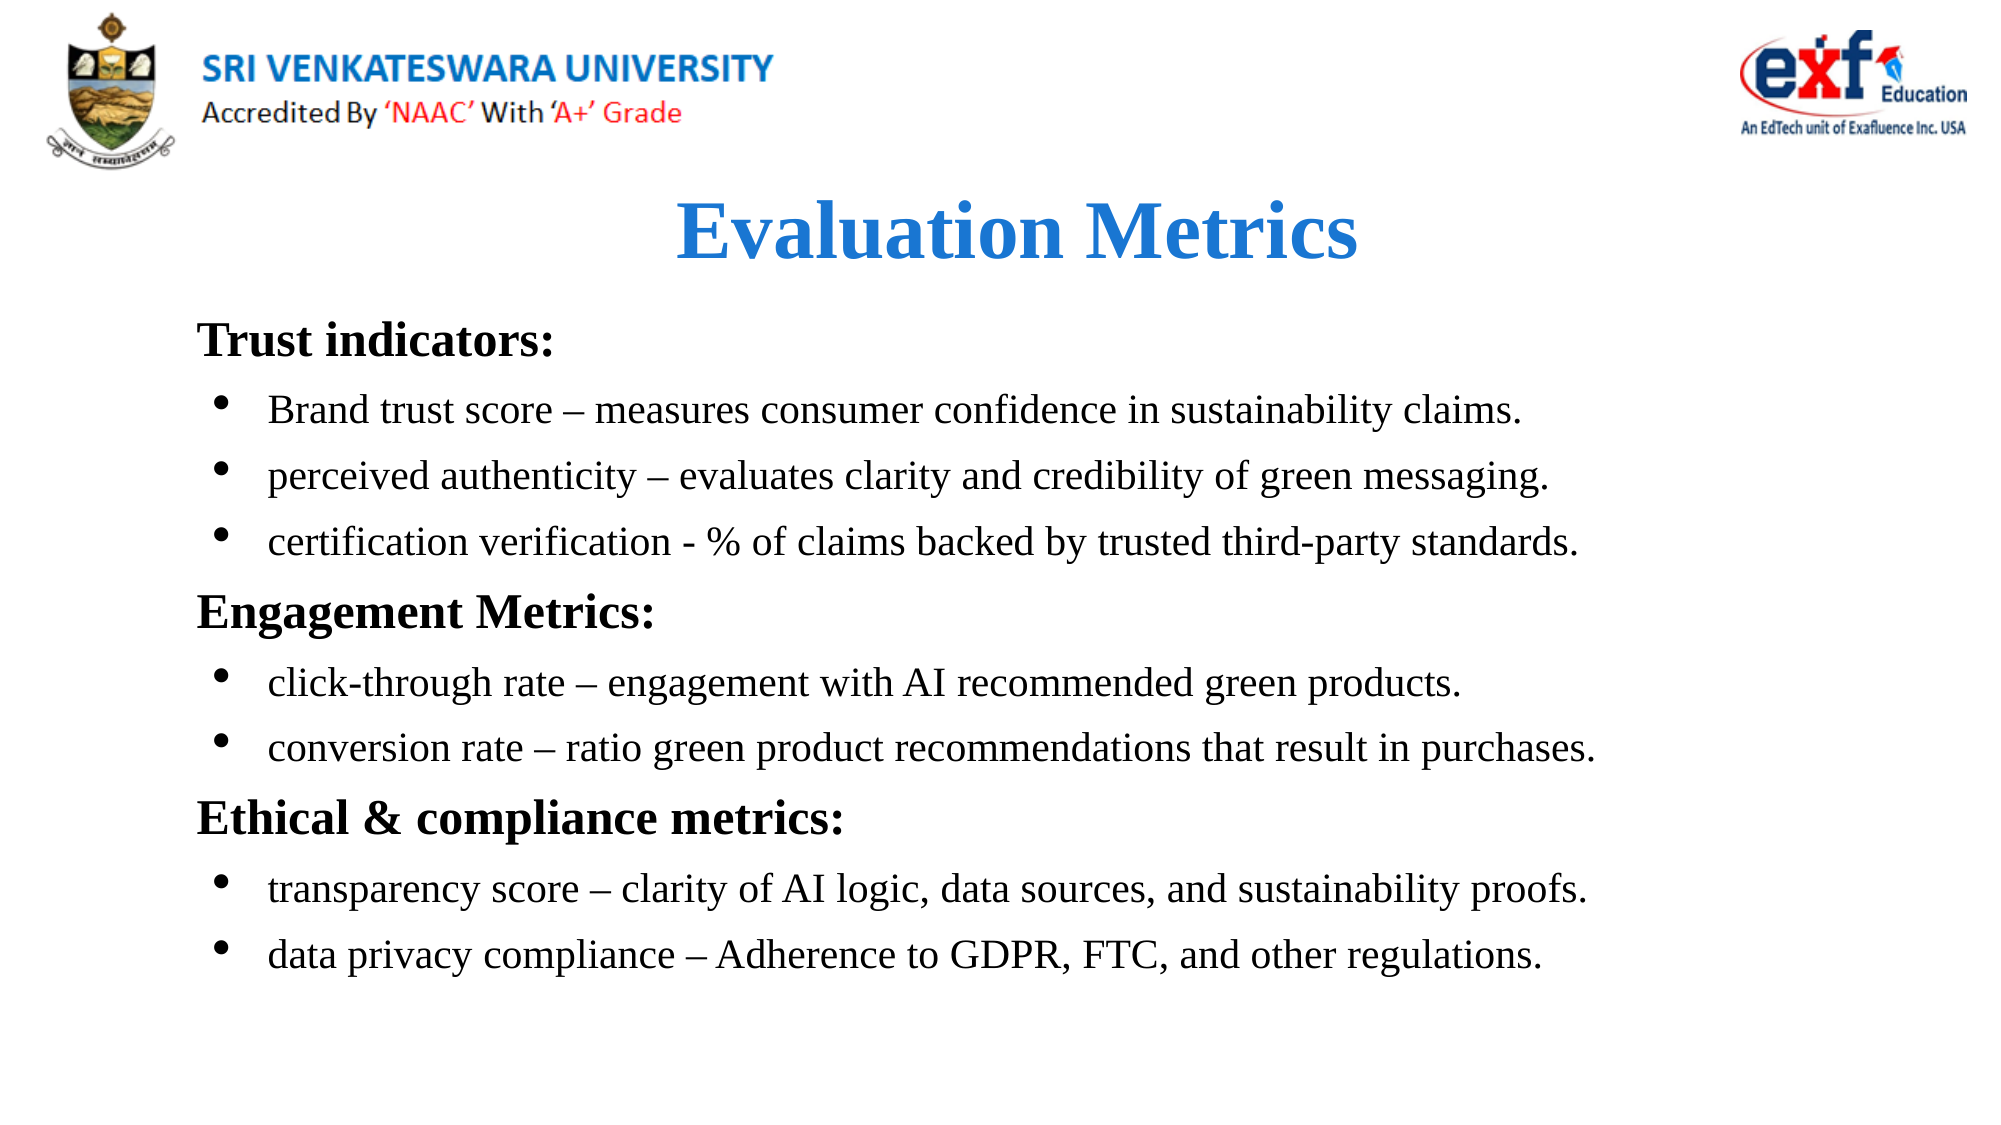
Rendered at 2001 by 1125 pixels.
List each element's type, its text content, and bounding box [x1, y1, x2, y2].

picture [45, 10, 877, 172]
picture [1740, 30, 1967, 137]
list Trust indicators: Brand trust score – measures consumer confidence in sustainability claims. perceived authenticity – evaluates clarity and credibility of green messaging. certification verification - % of claims backed by trusted third-party standards. Engagement Metrics: click-through rate – engagement with AI recommended green products. conversion rate – ratio green product recommendations that result in purchases. Ethical & compliance metrics: transparency score – clarity of AI logic, data sources, and sustainability proofs. data privacy compliance – Adherence to GDPR, FTC, and other regulations. [196, 312, 1863, 978]
title Evaluation Metrics [184, 162, 1851, 300]
text_box [158, 211, 1804, 378]
